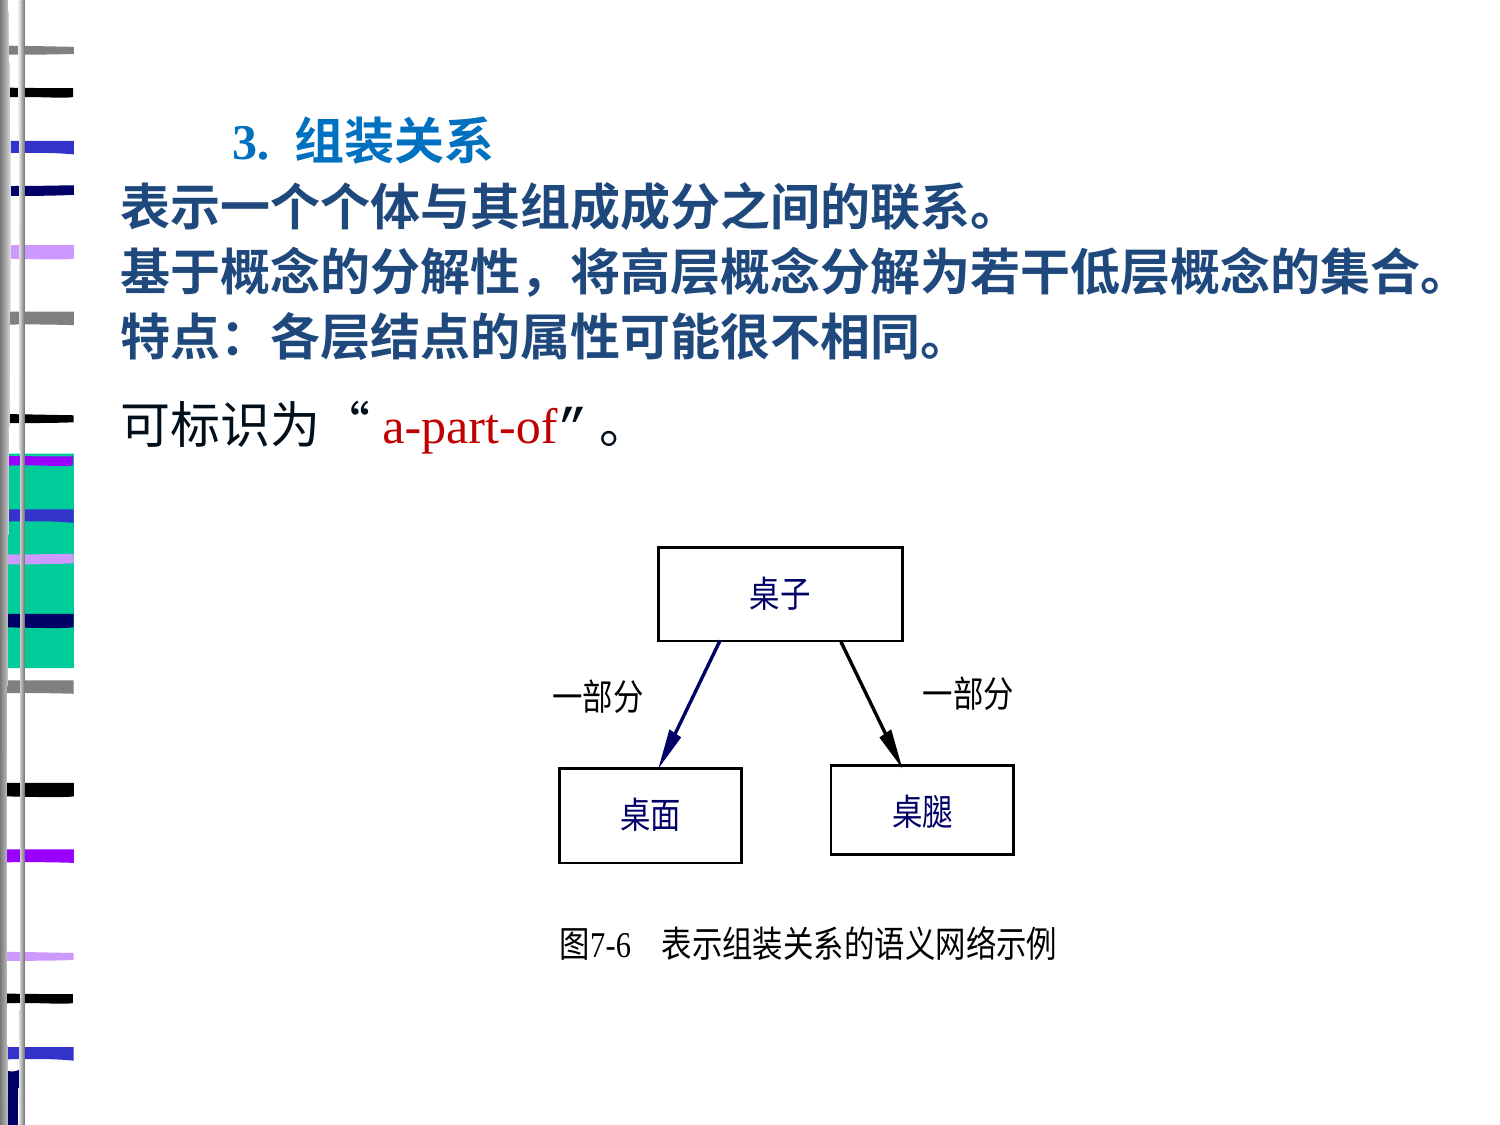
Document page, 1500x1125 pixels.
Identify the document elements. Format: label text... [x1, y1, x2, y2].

text_box 3. 组装关系 表示一个个体与其组成成分之间的联系。 基于概念的分解性，将高层概念分解为若干低层概念的集合。 特点：各层结点的属性可能很不相同。 可标识为“a-part-of”。 [105, 84, 1500, 461]
picture [93, 484, 1500, 990]
